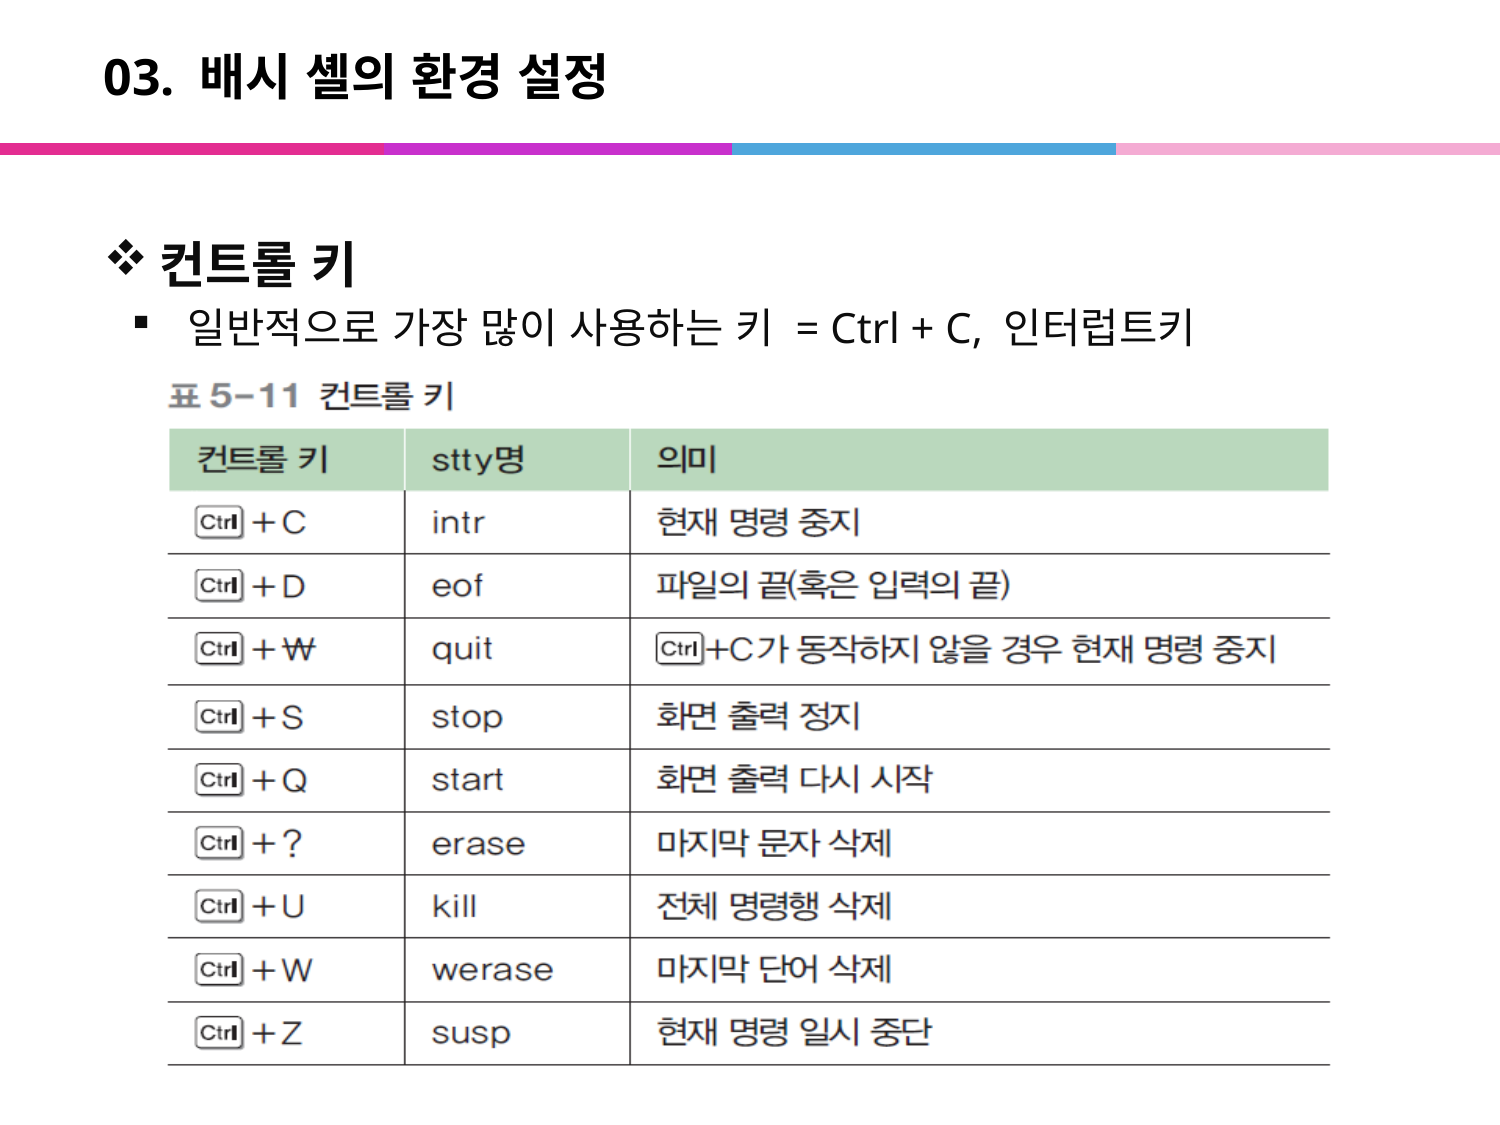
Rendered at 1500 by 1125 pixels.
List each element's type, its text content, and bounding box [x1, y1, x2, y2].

list 컨트롤 키 일반적으로 가장 많이 사용하는 키 = Ctrl + C, 인터럽트키 [88, 196, 1448, 1083]
title 03. 배시 셸의 환경 설정 [88, 30, 1330, 121]
picture [165, 378, 1335, 1071]
